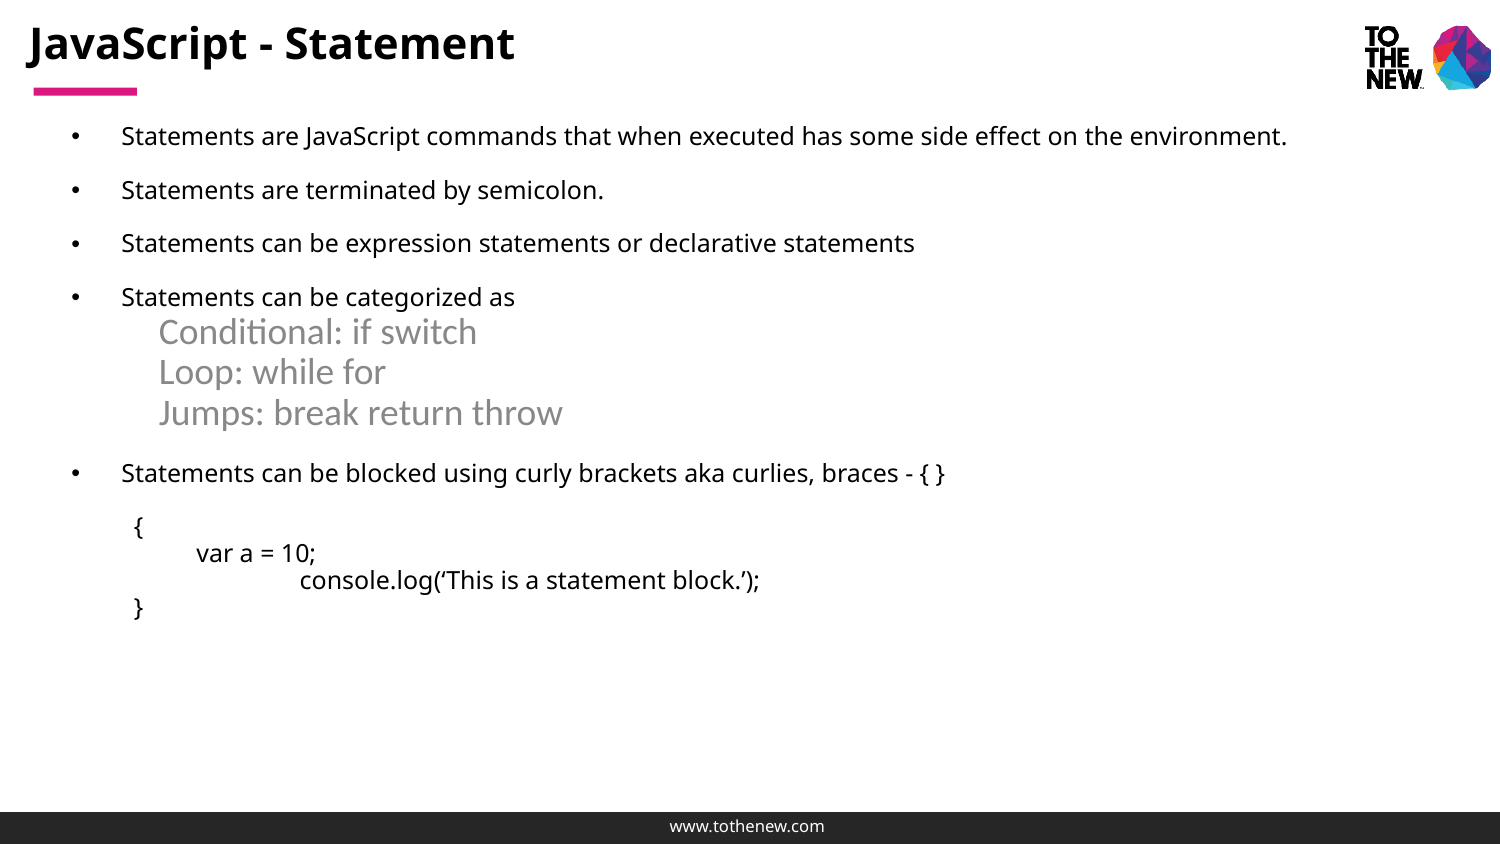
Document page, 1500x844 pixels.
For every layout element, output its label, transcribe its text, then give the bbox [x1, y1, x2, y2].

list Statements are JavaScript commands that when executed has some side effect on the environment. Statements are terminated by semicolon. Statements can be expression statements or declarative statements Statements can be categorized as Conditional: if switch Loop: while for Jumps: break return throw Statements can be blocked using curly brackets aka curlies, braces - { } { var a = 10; console.log(‘This is a statement block.’); } [31, 116, 1350, 799]
picture [1350, 0, 1500, 116]
title JavaScript - Statement [14, 14, 1350, 85]
